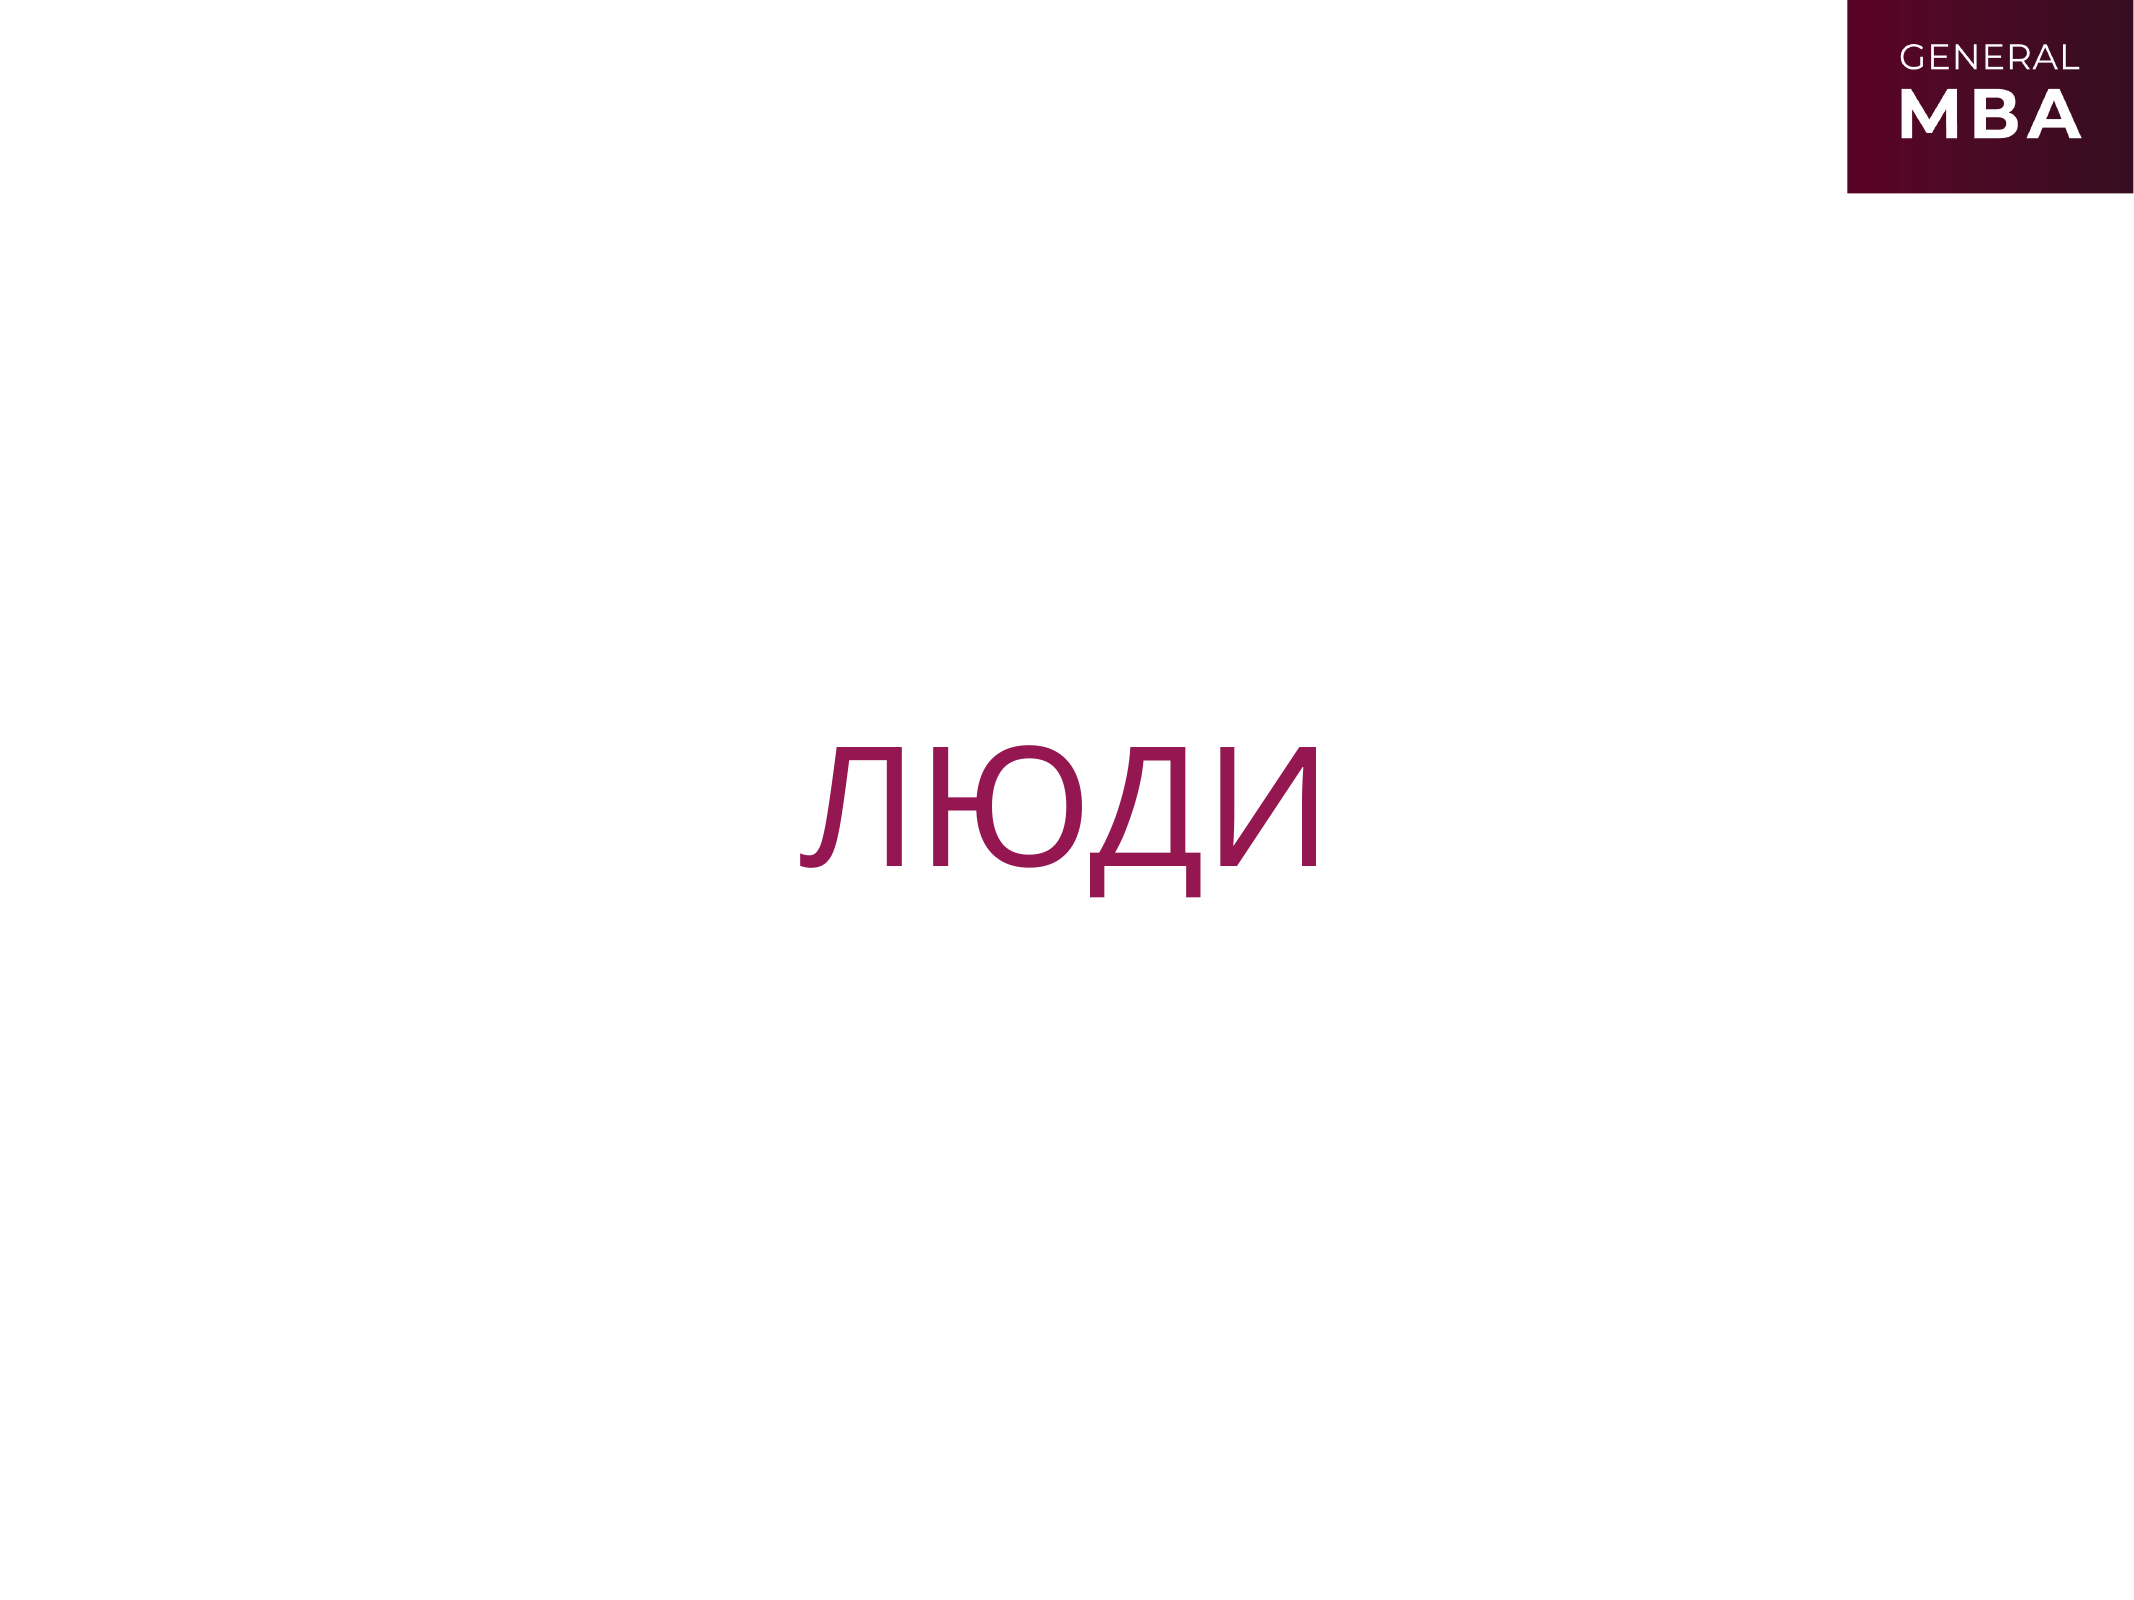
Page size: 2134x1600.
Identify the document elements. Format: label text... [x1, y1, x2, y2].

picture [1845, 0, 2134, 195]
title ЛЮДИ [207, 528, 1926, 1072]
